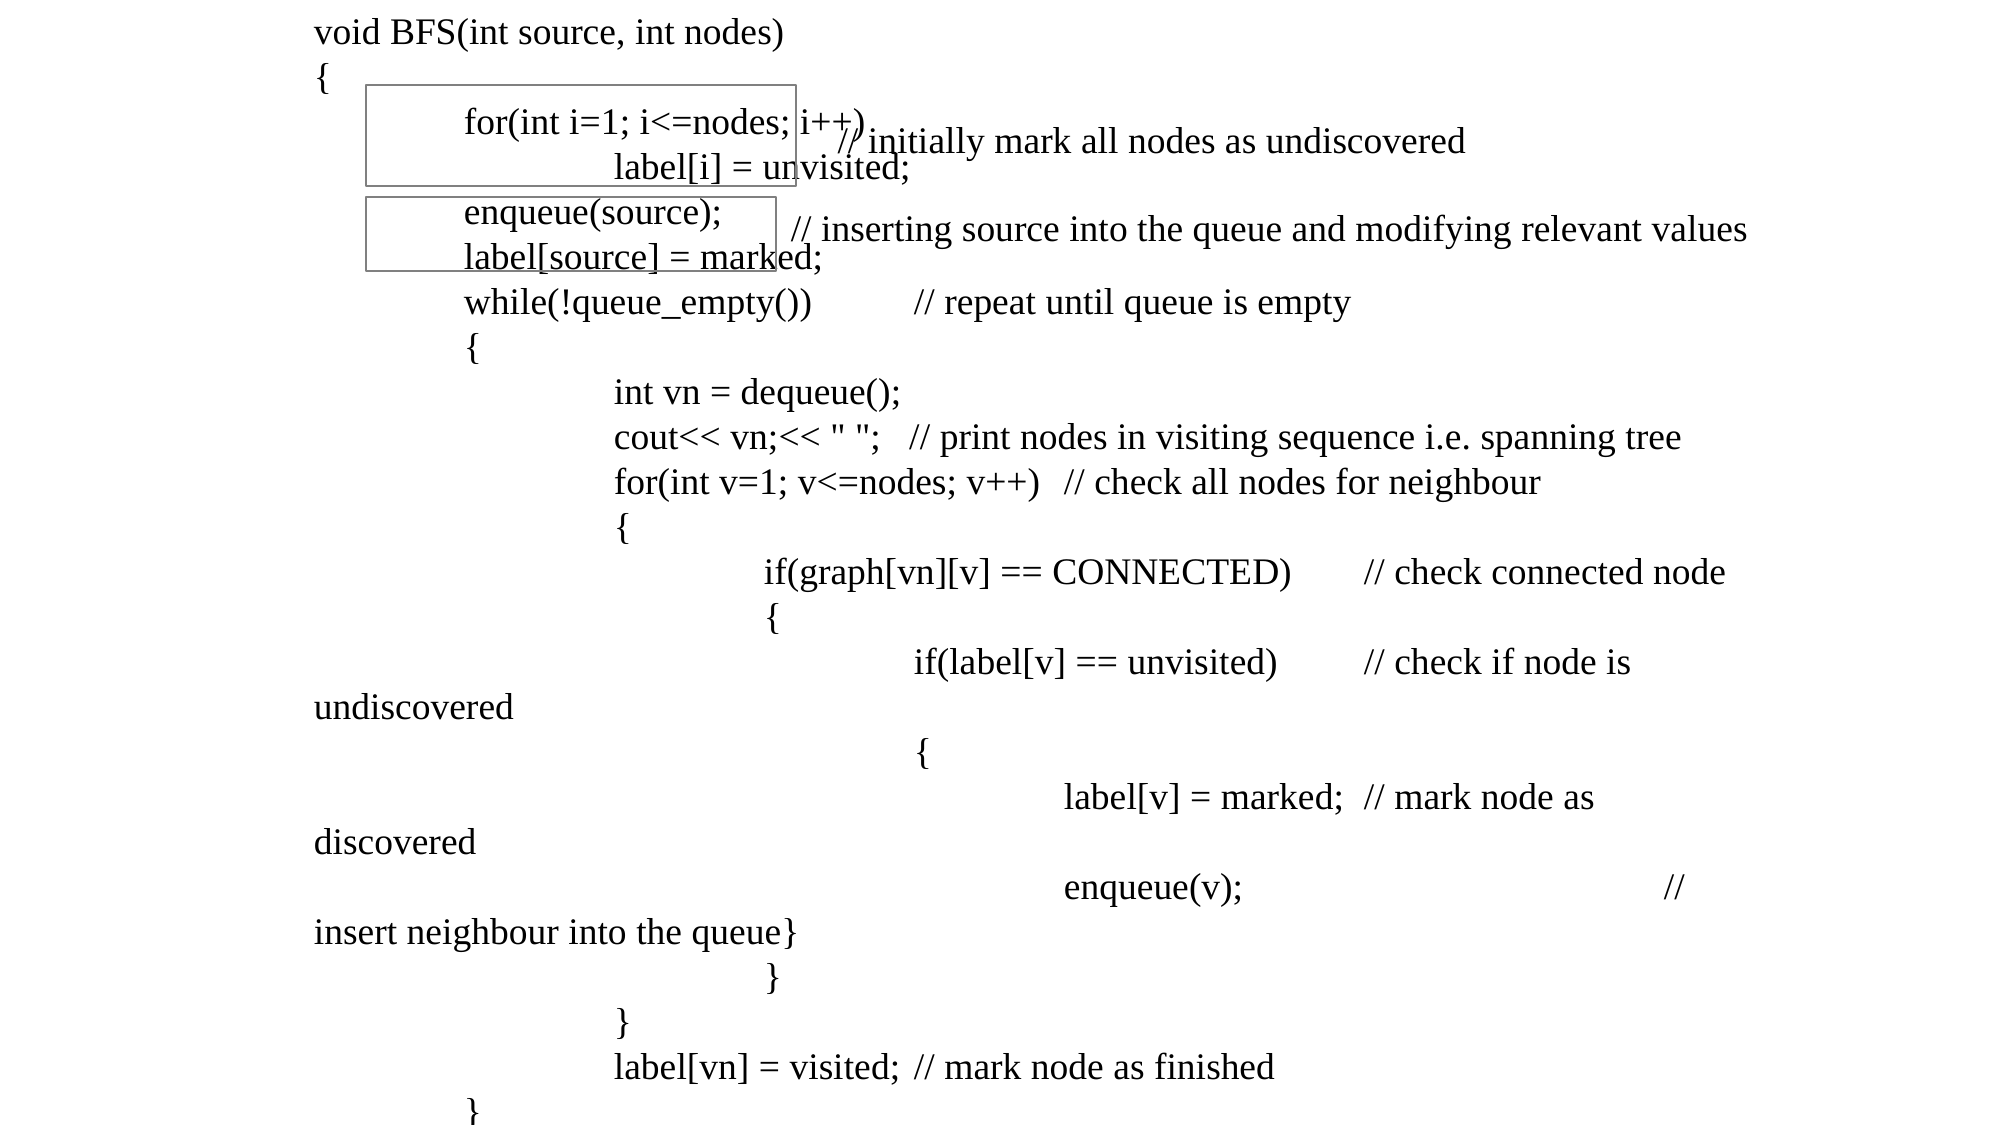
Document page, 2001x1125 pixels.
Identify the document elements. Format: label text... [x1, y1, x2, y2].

text_box void BFS(int source, int nodes) { for(int i=1; i<=nodes; i++) label[i] = unvisited; enqueue(source); label[source] = marked; while(!queue_empty()) // repeat until queue is empty { int vn = dequeue(); cout<< vn;<< " "; // print nodes in visiting sequence i.e. spanning tree for(int v=1; v<=nodes; v++) // check all nodes for neighbour { if(graph[vn][v] == CONNECTED) // check connected node { if(label[v] == unvisited) // check if node is undiscovered { label[v] = marked; // mark node as discovered enqueue(v); // insert neighbour into the queue} } } label[vn] = visited; // mark node as finished } cout<<endl; } [299, 0, 1750, 1125]
text_box // initially mark all nodes as undiscovered [822, 109, 1482, 169]
text_box // inserting source into the queue and modifying relevant values [776, 196, 1773, 257]
text_box [366, 197, 777, 271]
text_box [366, 85, 797, 186]
